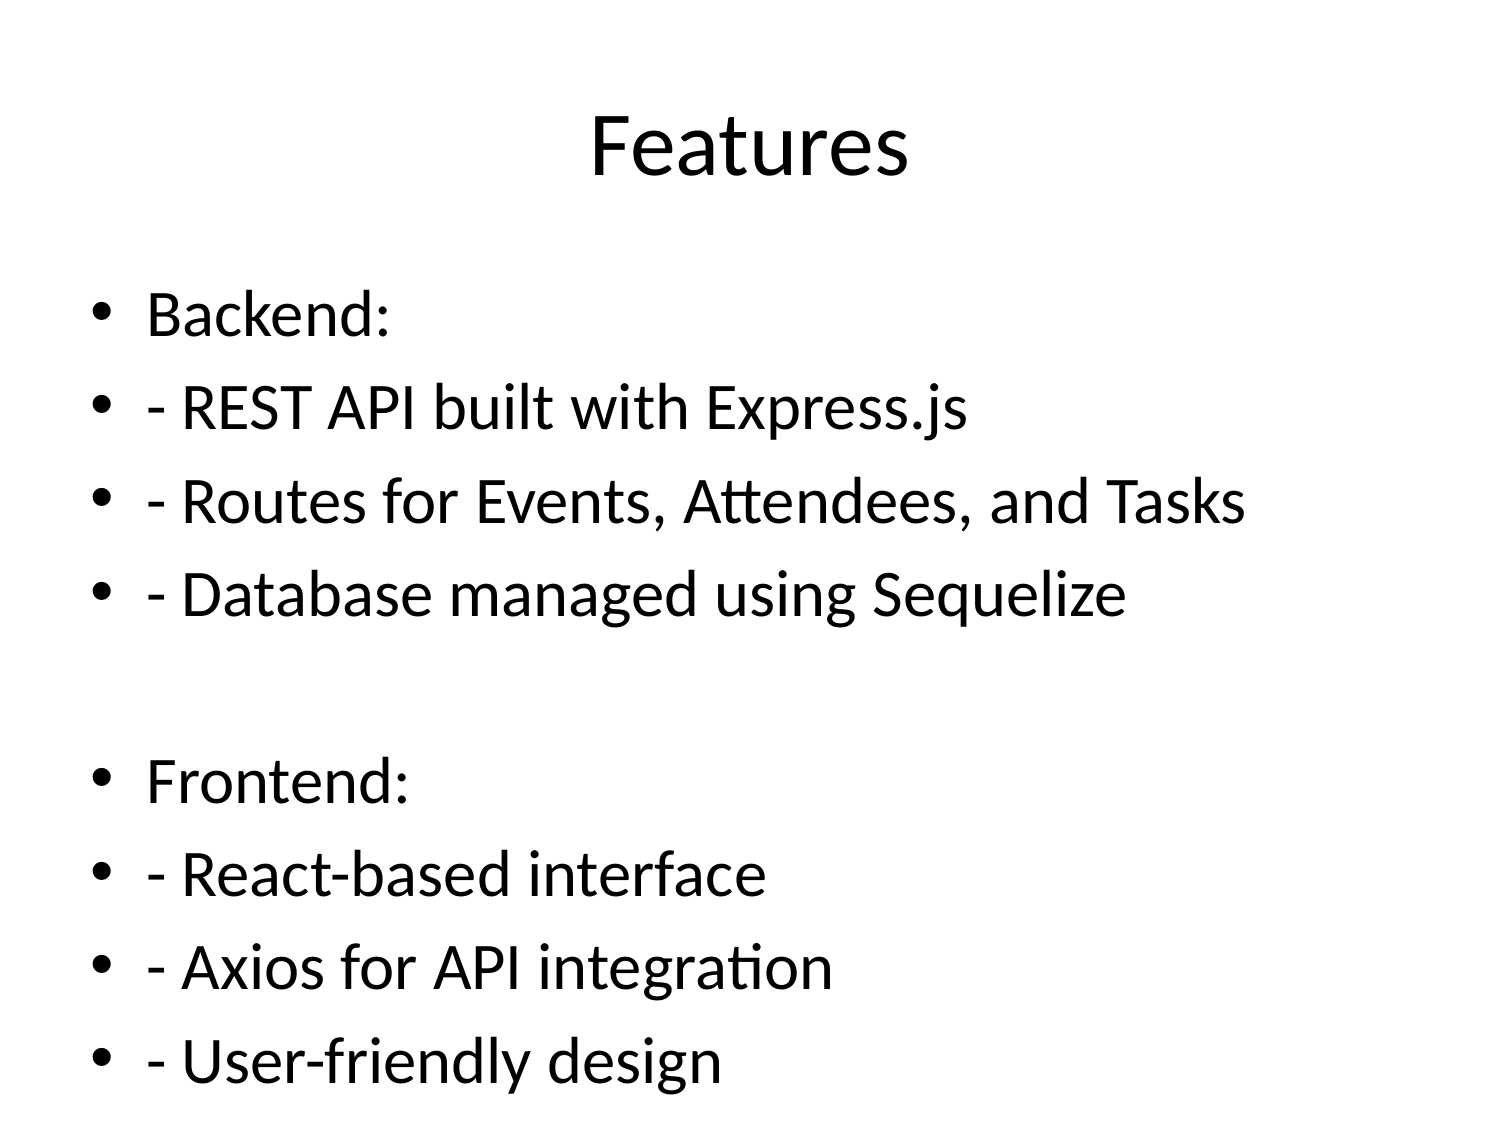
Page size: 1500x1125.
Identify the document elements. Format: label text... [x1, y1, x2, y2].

list Backend: - REST API built with Express.js - Routes for Events, Attendees, and Tasks - Database managed using Sequelize Frontend: - React-based interface - Axios for API integration - User-friendly design [75, 262, 1425, 1005]
title Features [75, 45, 1425, 233]
